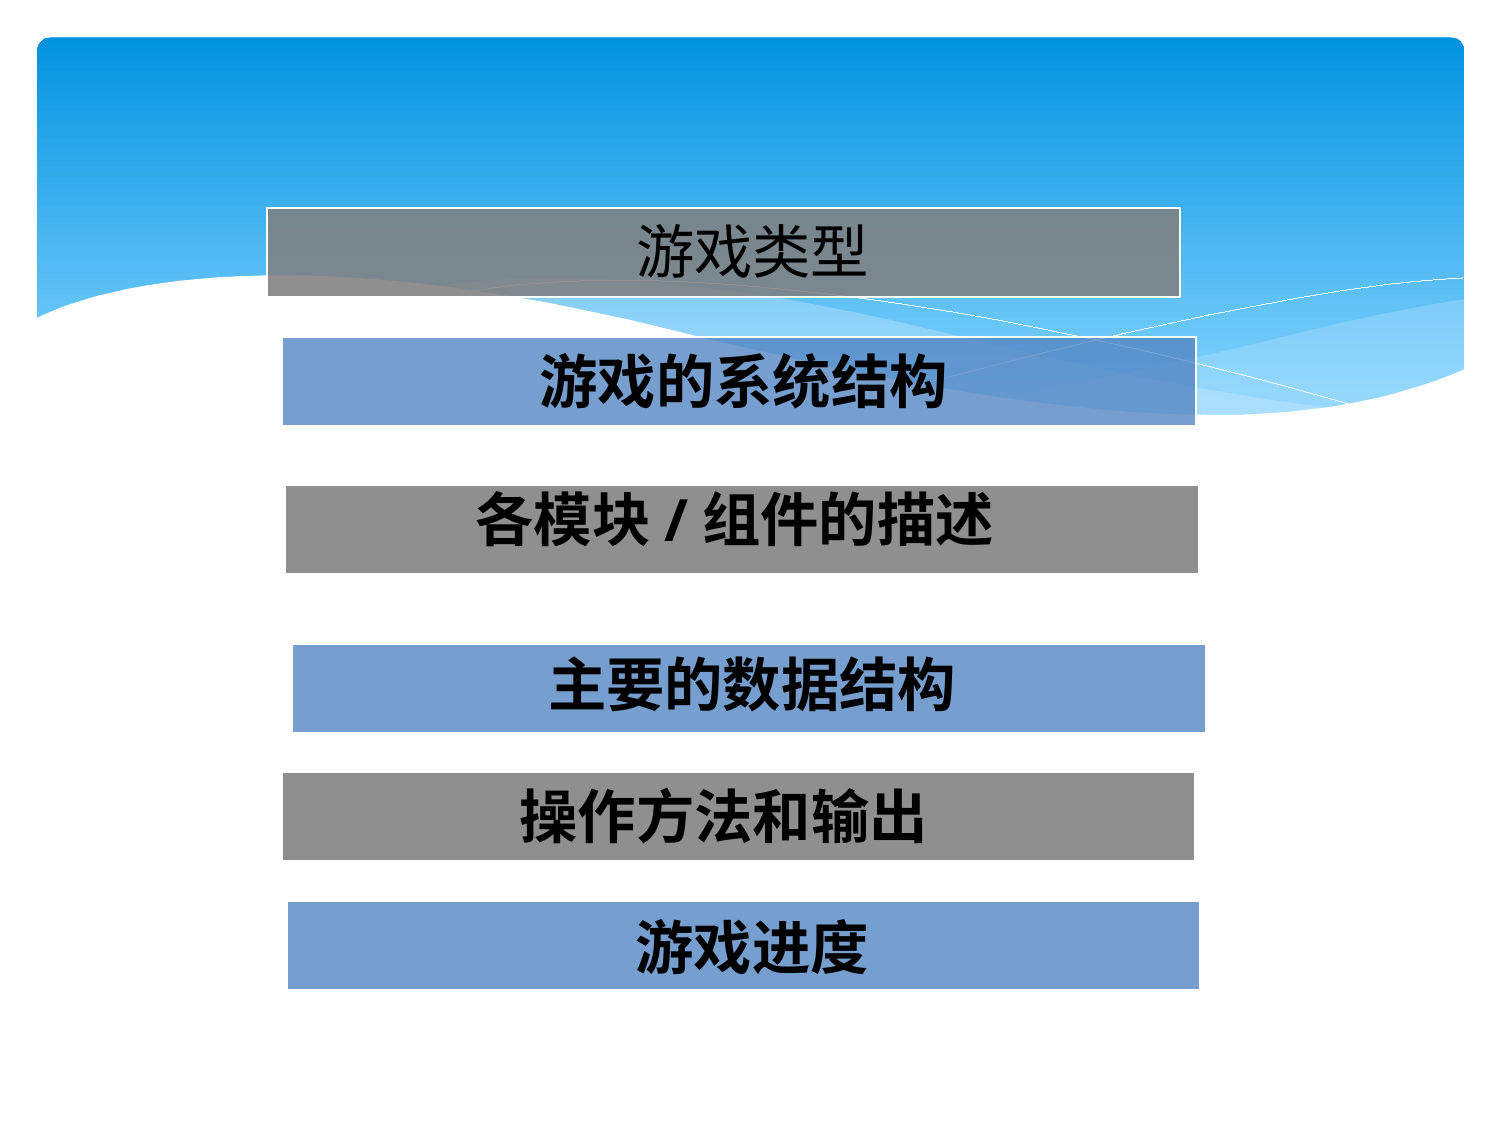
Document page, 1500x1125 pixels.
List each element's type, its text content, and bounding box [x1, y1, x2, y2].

text_box 各模块/组件的描述 [440, 476, 1030, 606]
text_box [1105, 337, 1196, 427]
text_box 主要的数据结构 [402, 641, 1102, 771]
text_box [266, 208, 1181, 298]
text_box 游戏类型 [391, 208, 1114, 293]
text_box [1102, 643, 1206, 733]
text_box [1030, 484, 1199, 574]
text_box 游戏进度 [402, 904, 1102, 989]
text_box [282, 337, 382, 427]
text_box [285, 484, 440, 574]
text_box [287, 901, 1201, 991]
text_box 操作方法和输出 [374, 772, 1073, 858]
text_box [292, 643, 402, 733]
text_box [281, 772, 1196, 862]
text_box 游戏的系统结构 [382, 337, 1105, 468]
